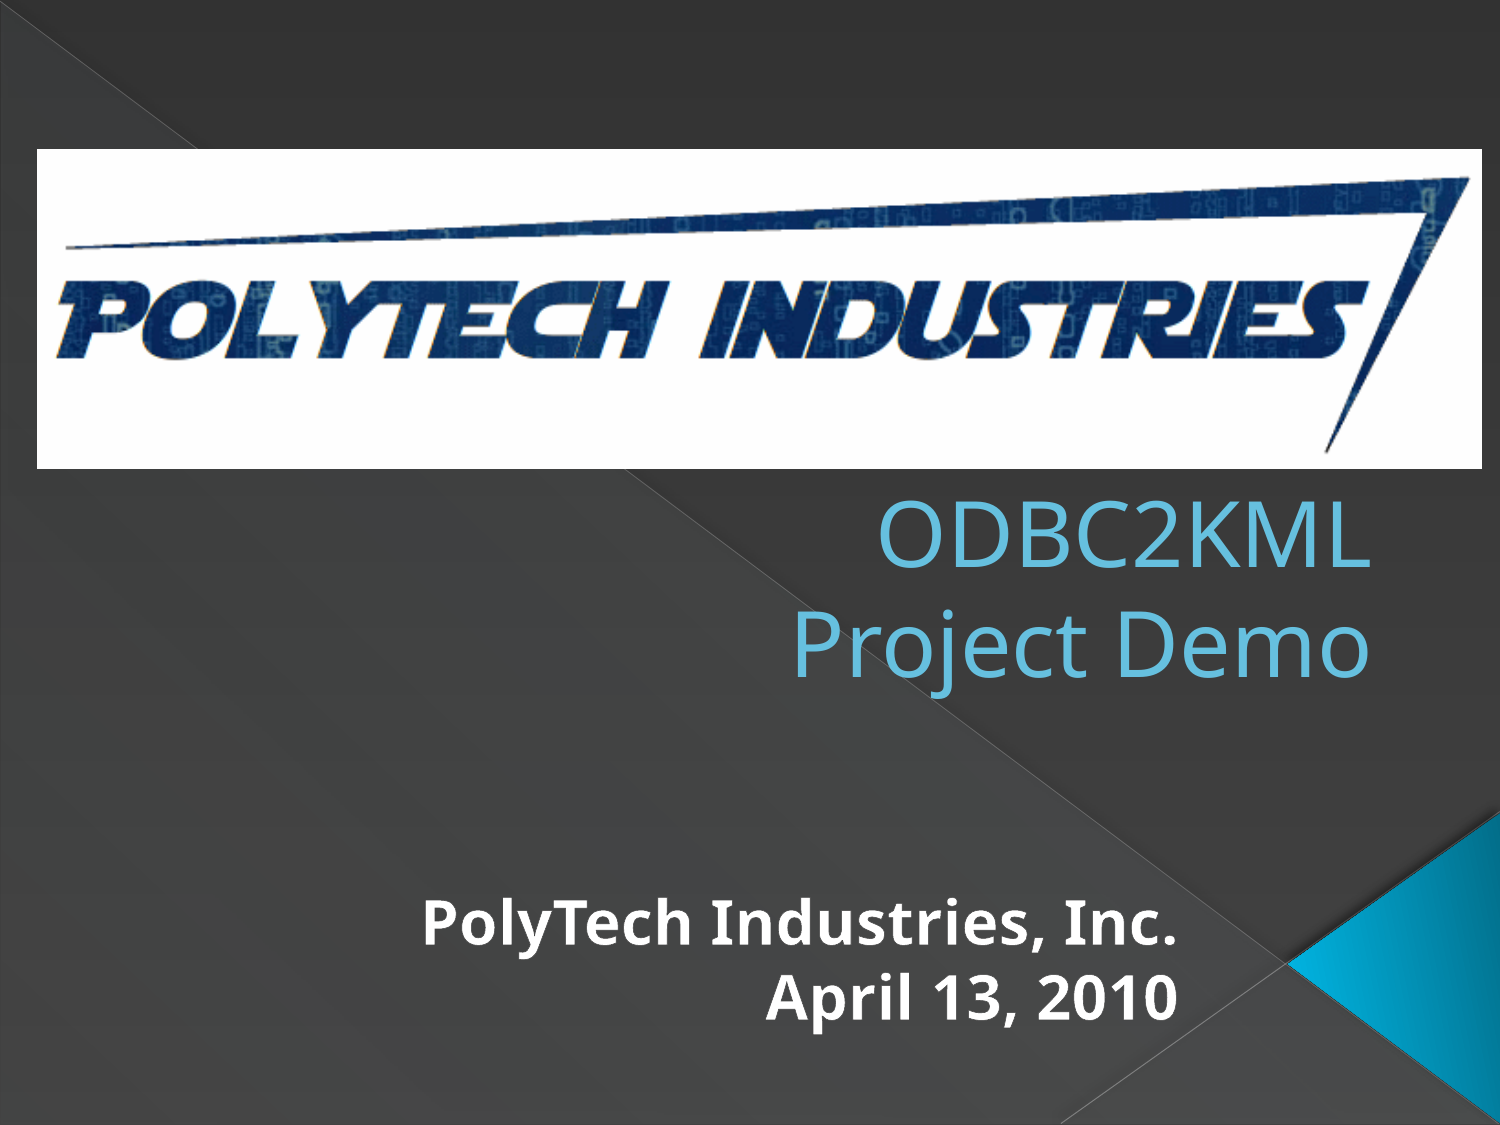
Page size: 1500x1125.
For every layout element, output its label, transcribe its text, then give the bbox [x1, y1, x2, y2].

subtitle PolyTech Industries, Inc. April 13, 2010 [150, 875, 1200, 1113]
title ODBC2KML Project Demo [112, 470, 1388, 704]
picture [37, 149, 1483, 469]
